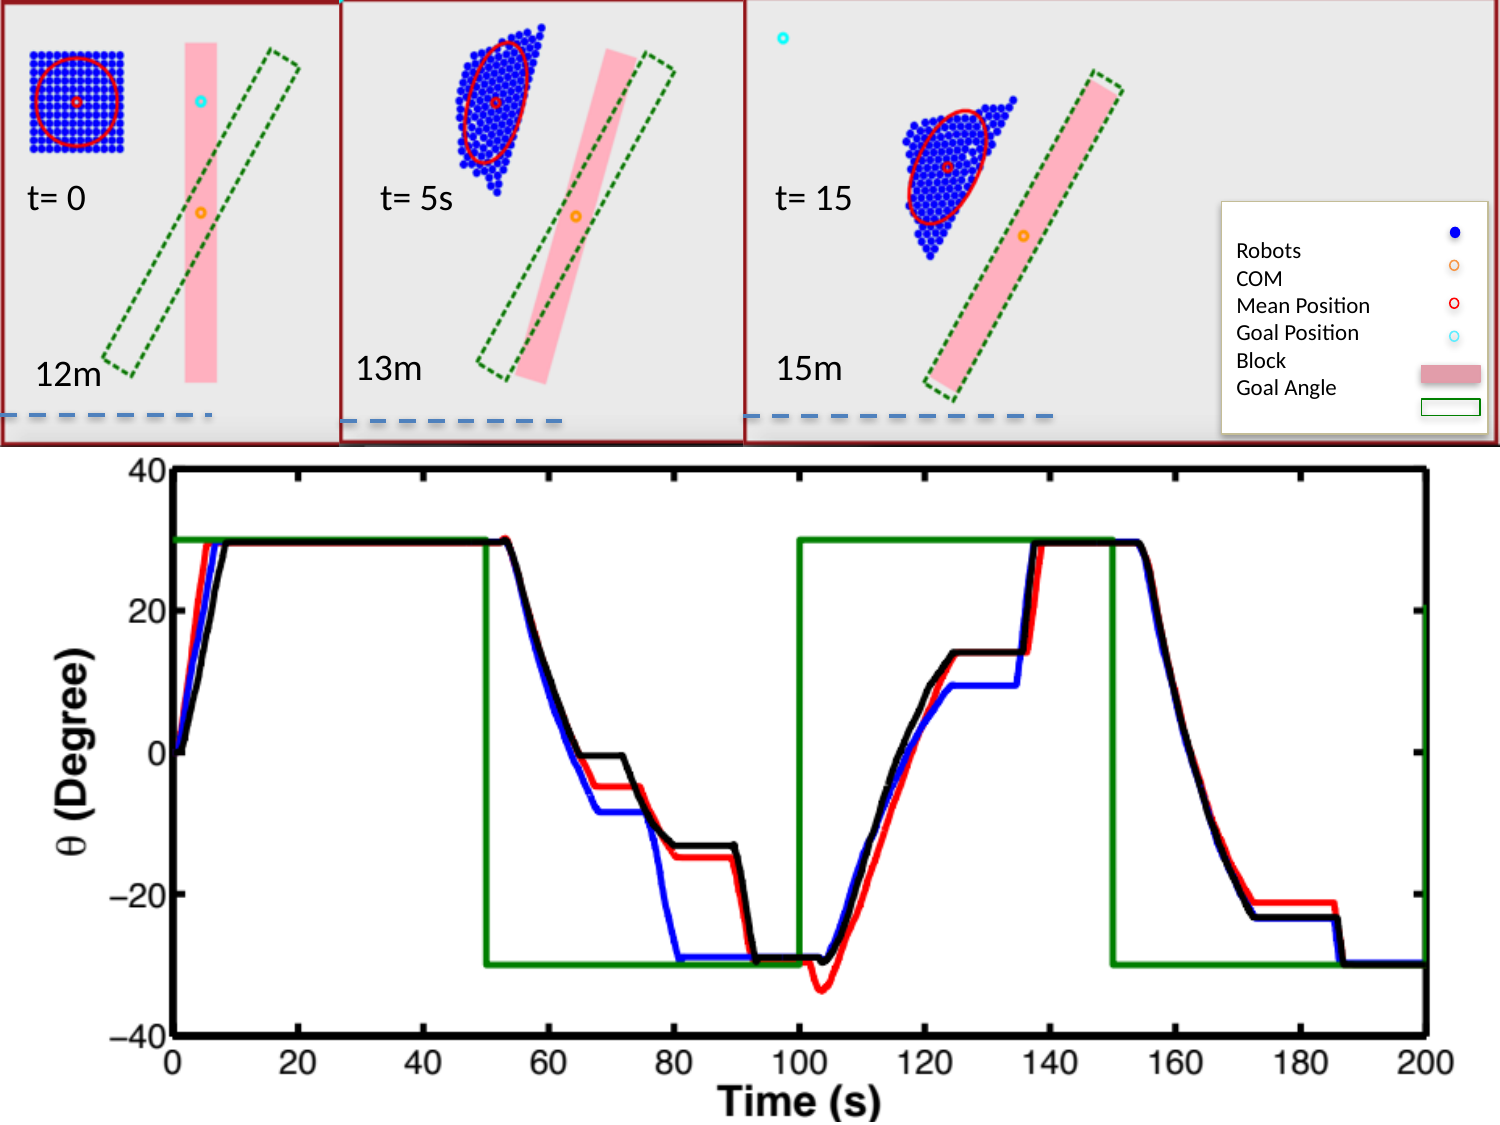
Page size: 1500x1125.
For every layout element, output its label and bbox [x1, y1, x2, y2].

text_box [0, 0, 1500, 448]
picture [0, 448, 1500, 1123]
